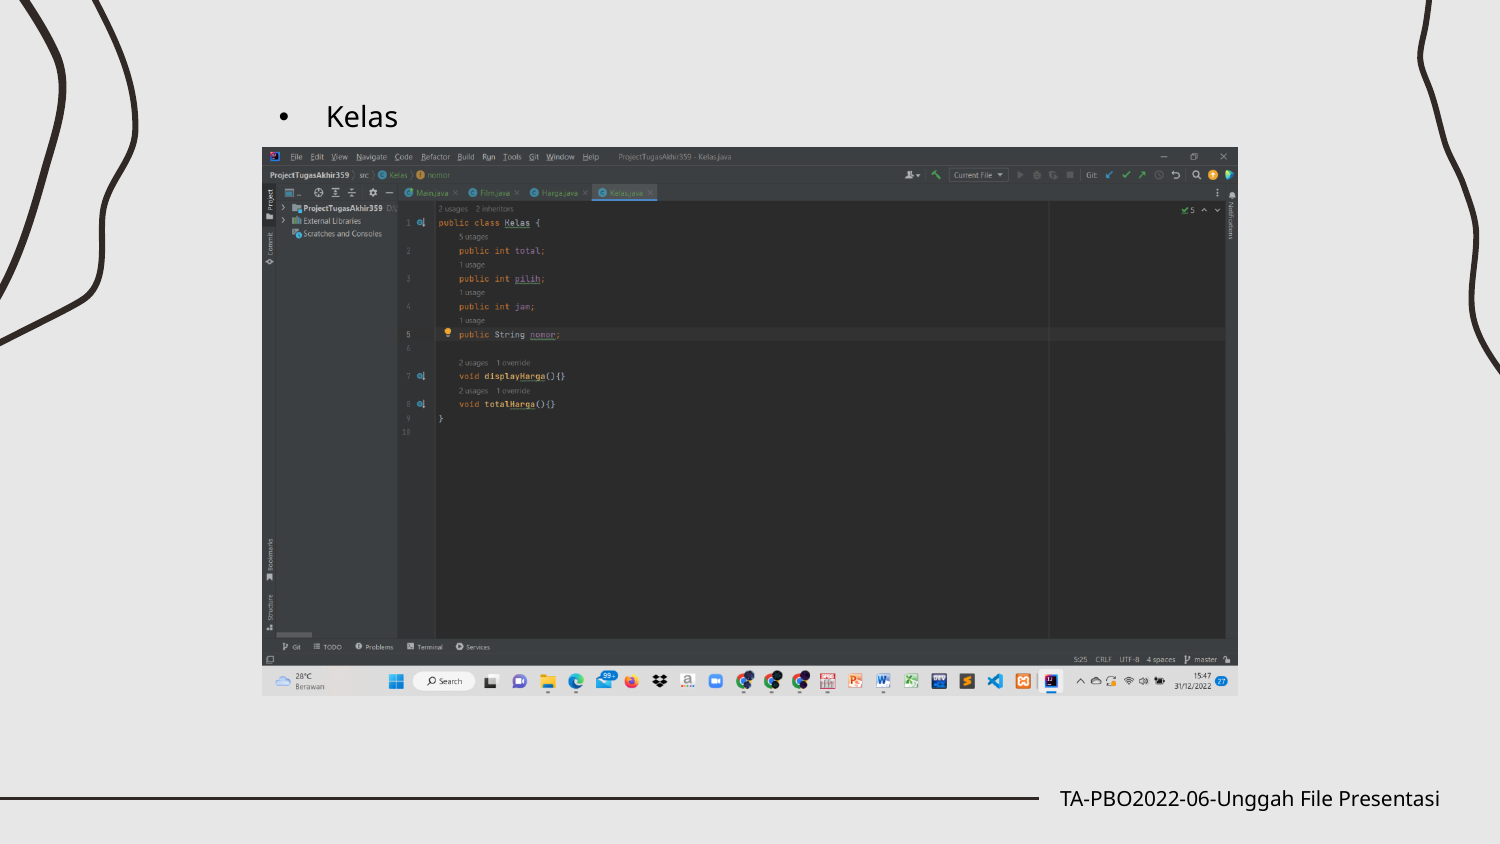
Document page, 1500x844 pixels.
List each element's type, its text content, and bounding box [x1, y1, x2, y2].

text_box TA-PBO2022-06-Unggah File Presentasi [1045, 778, 1455, 819]
text_box Kelas [264, 91, 414, 141]
picture [262, 147, 1238, 697]
